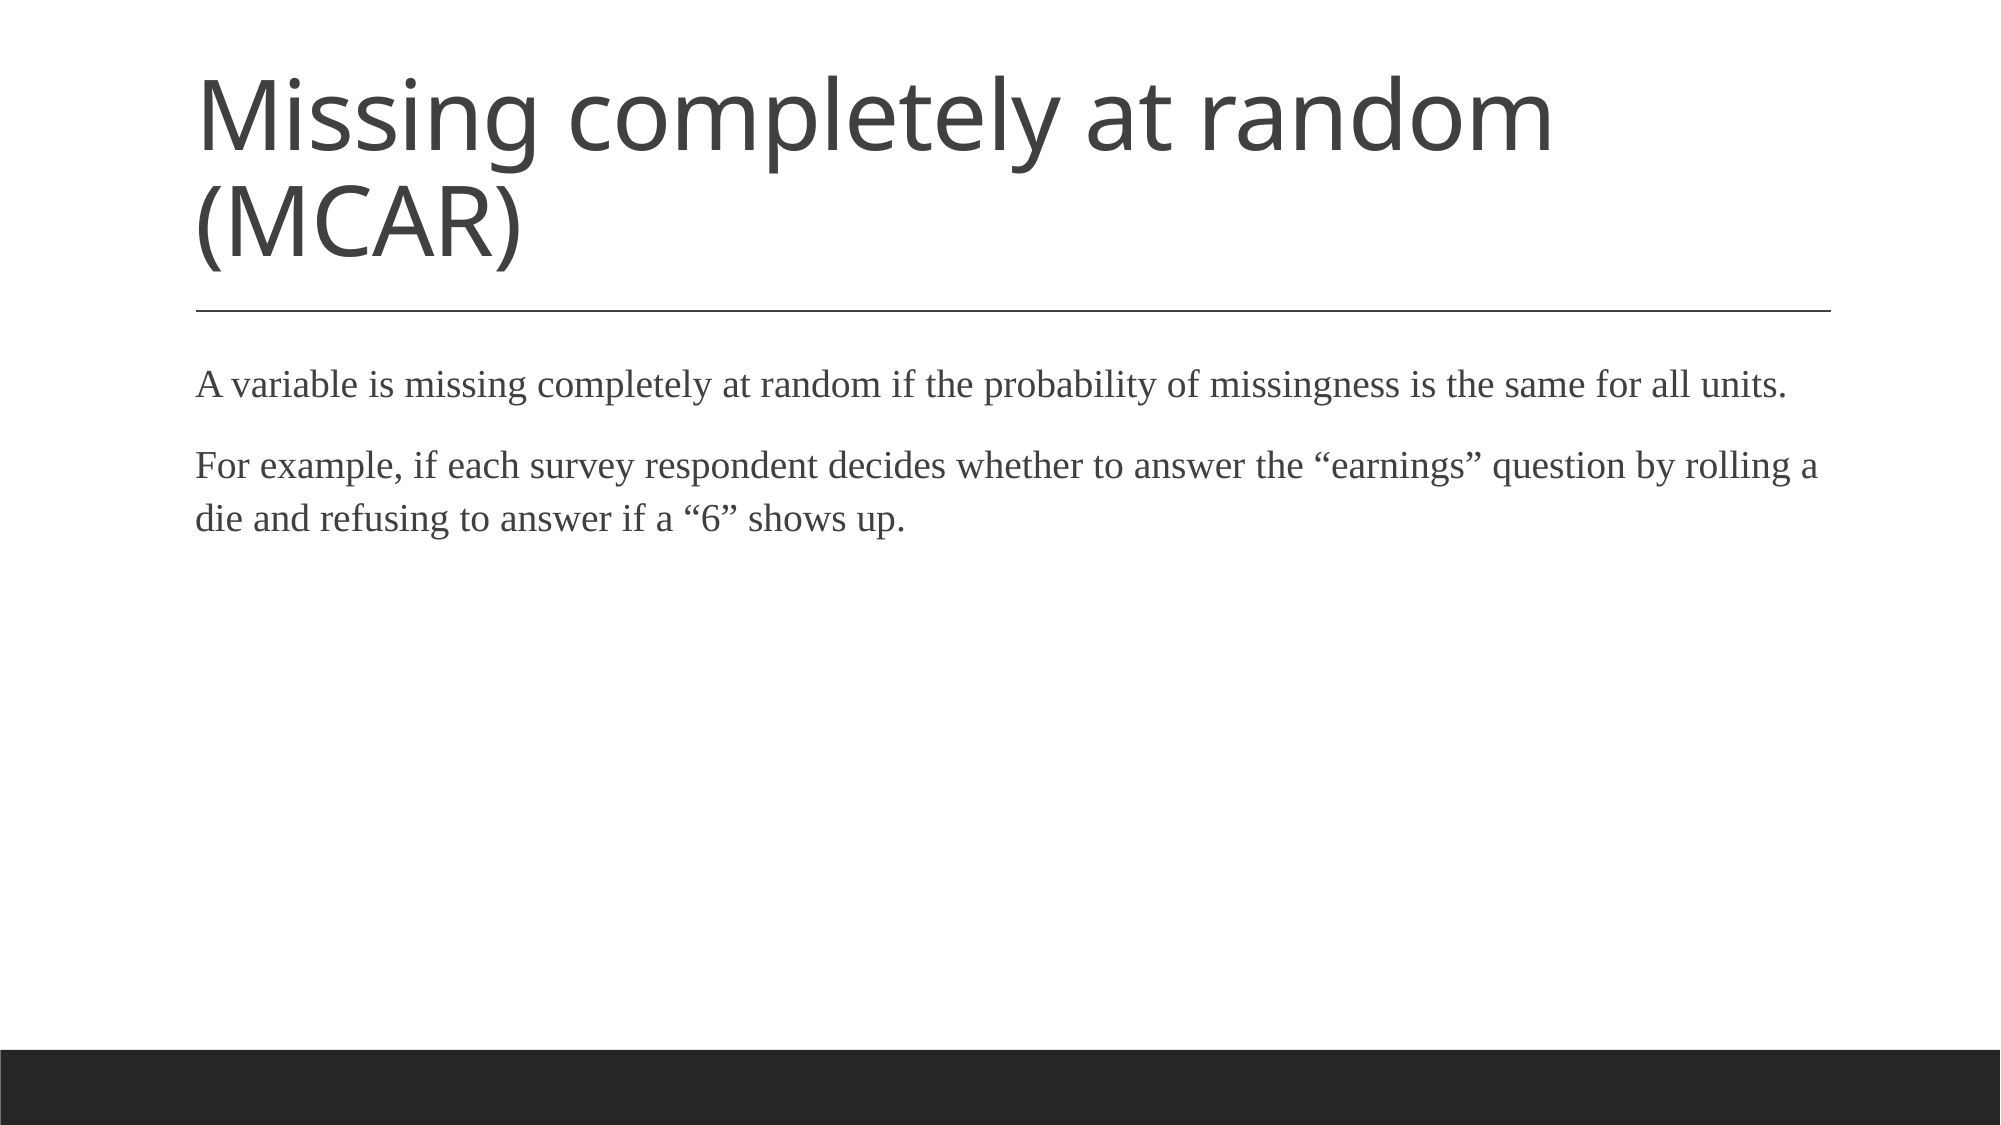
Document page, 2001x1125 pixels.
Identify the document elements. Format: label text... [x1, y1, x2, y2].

list A variable is missing completely at random if the probability of missingness is the same for all units. For example, if each survey respondent decides whether to answer the “earnings” question by rolling a die and refusing to answer if a “6” shows up. [180, 345, 1830, 963]
title Missing completely at random (MCAR) [180, 47, 1830, 285]
